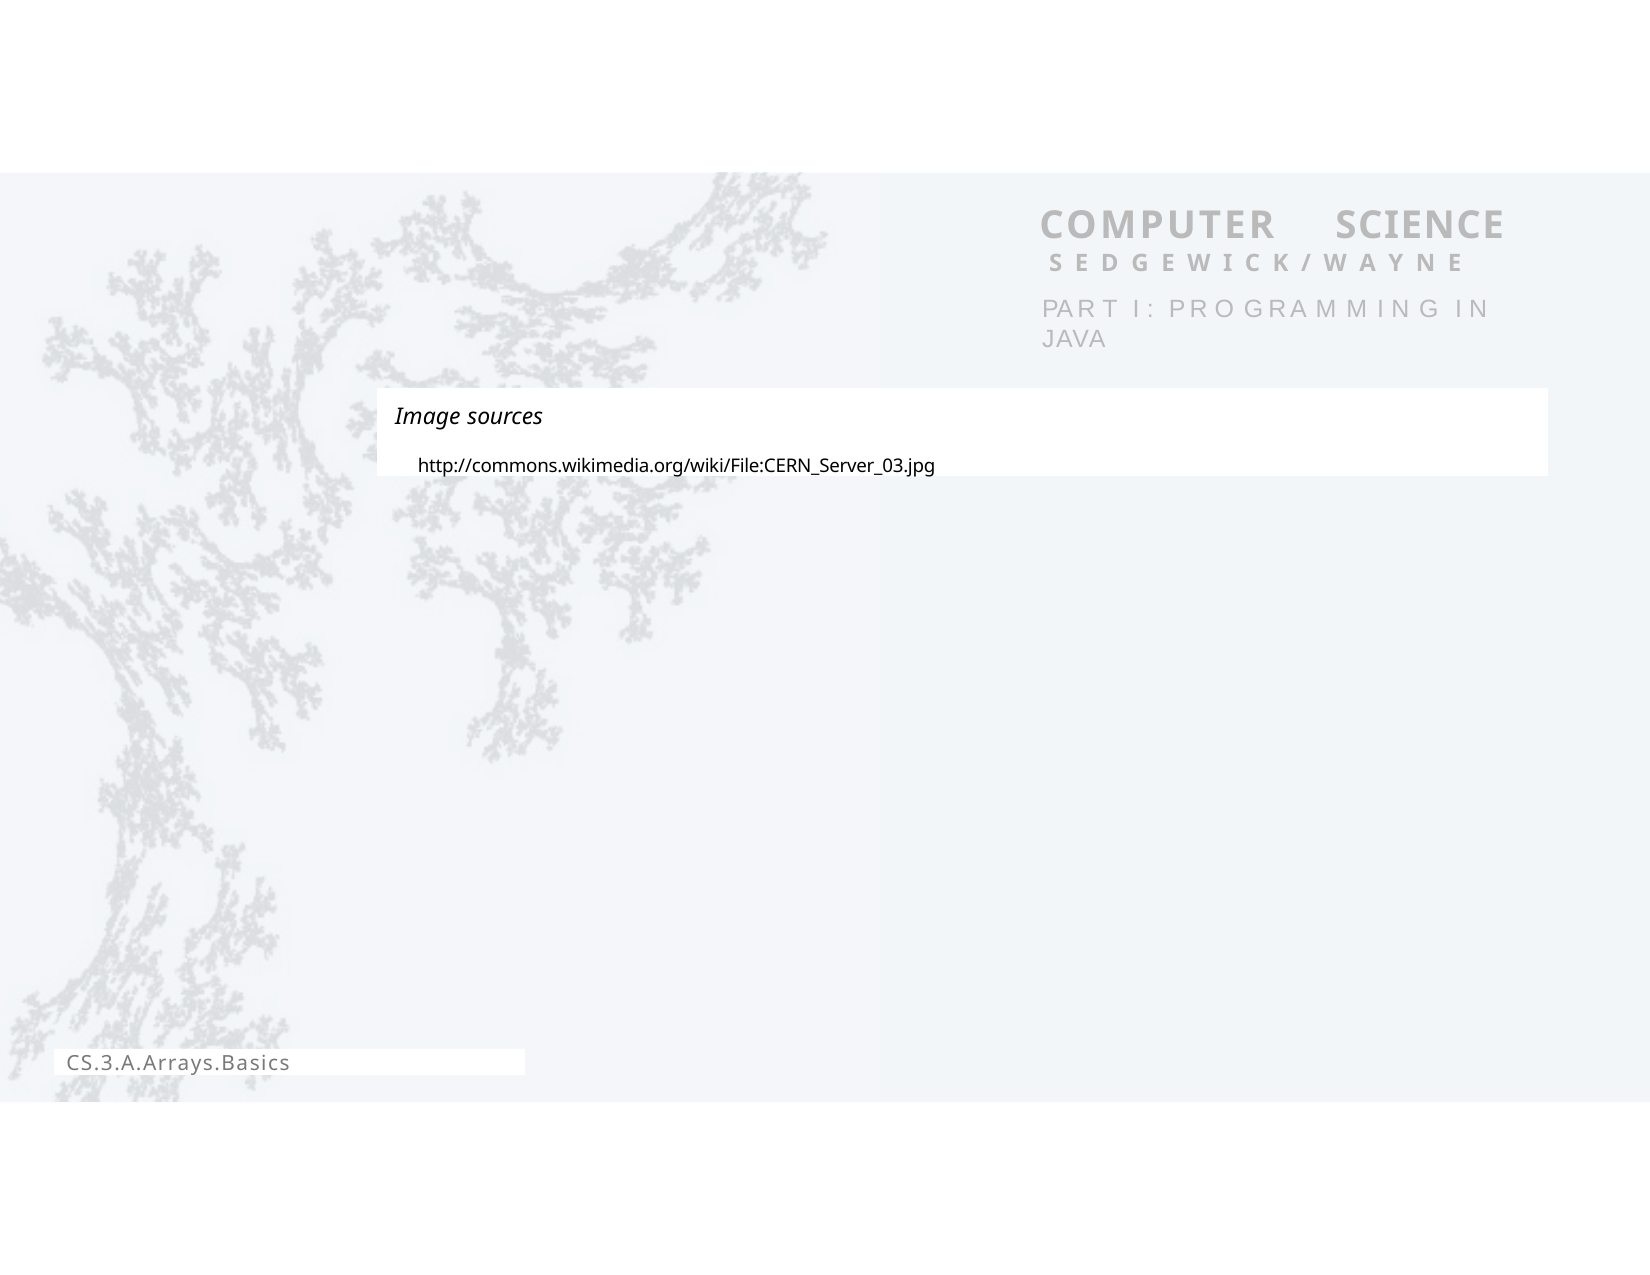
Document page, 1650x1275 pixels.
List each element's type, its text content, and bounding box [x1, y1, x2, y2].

title COMPUTER SCIENCE [1037, 197, 1546, 387]
picture [0, 172, 881, 1103]
text_box Image sources http://commons.wikimedia.org/wiki/File:CERN_Server_03.jpg [884, 387, 1548, 476]
text_box S E D G E W I C K / W A Y N E PA R T I : P R O G R A M M I N G I N JAVA [1040, 228, 1536, 353]
